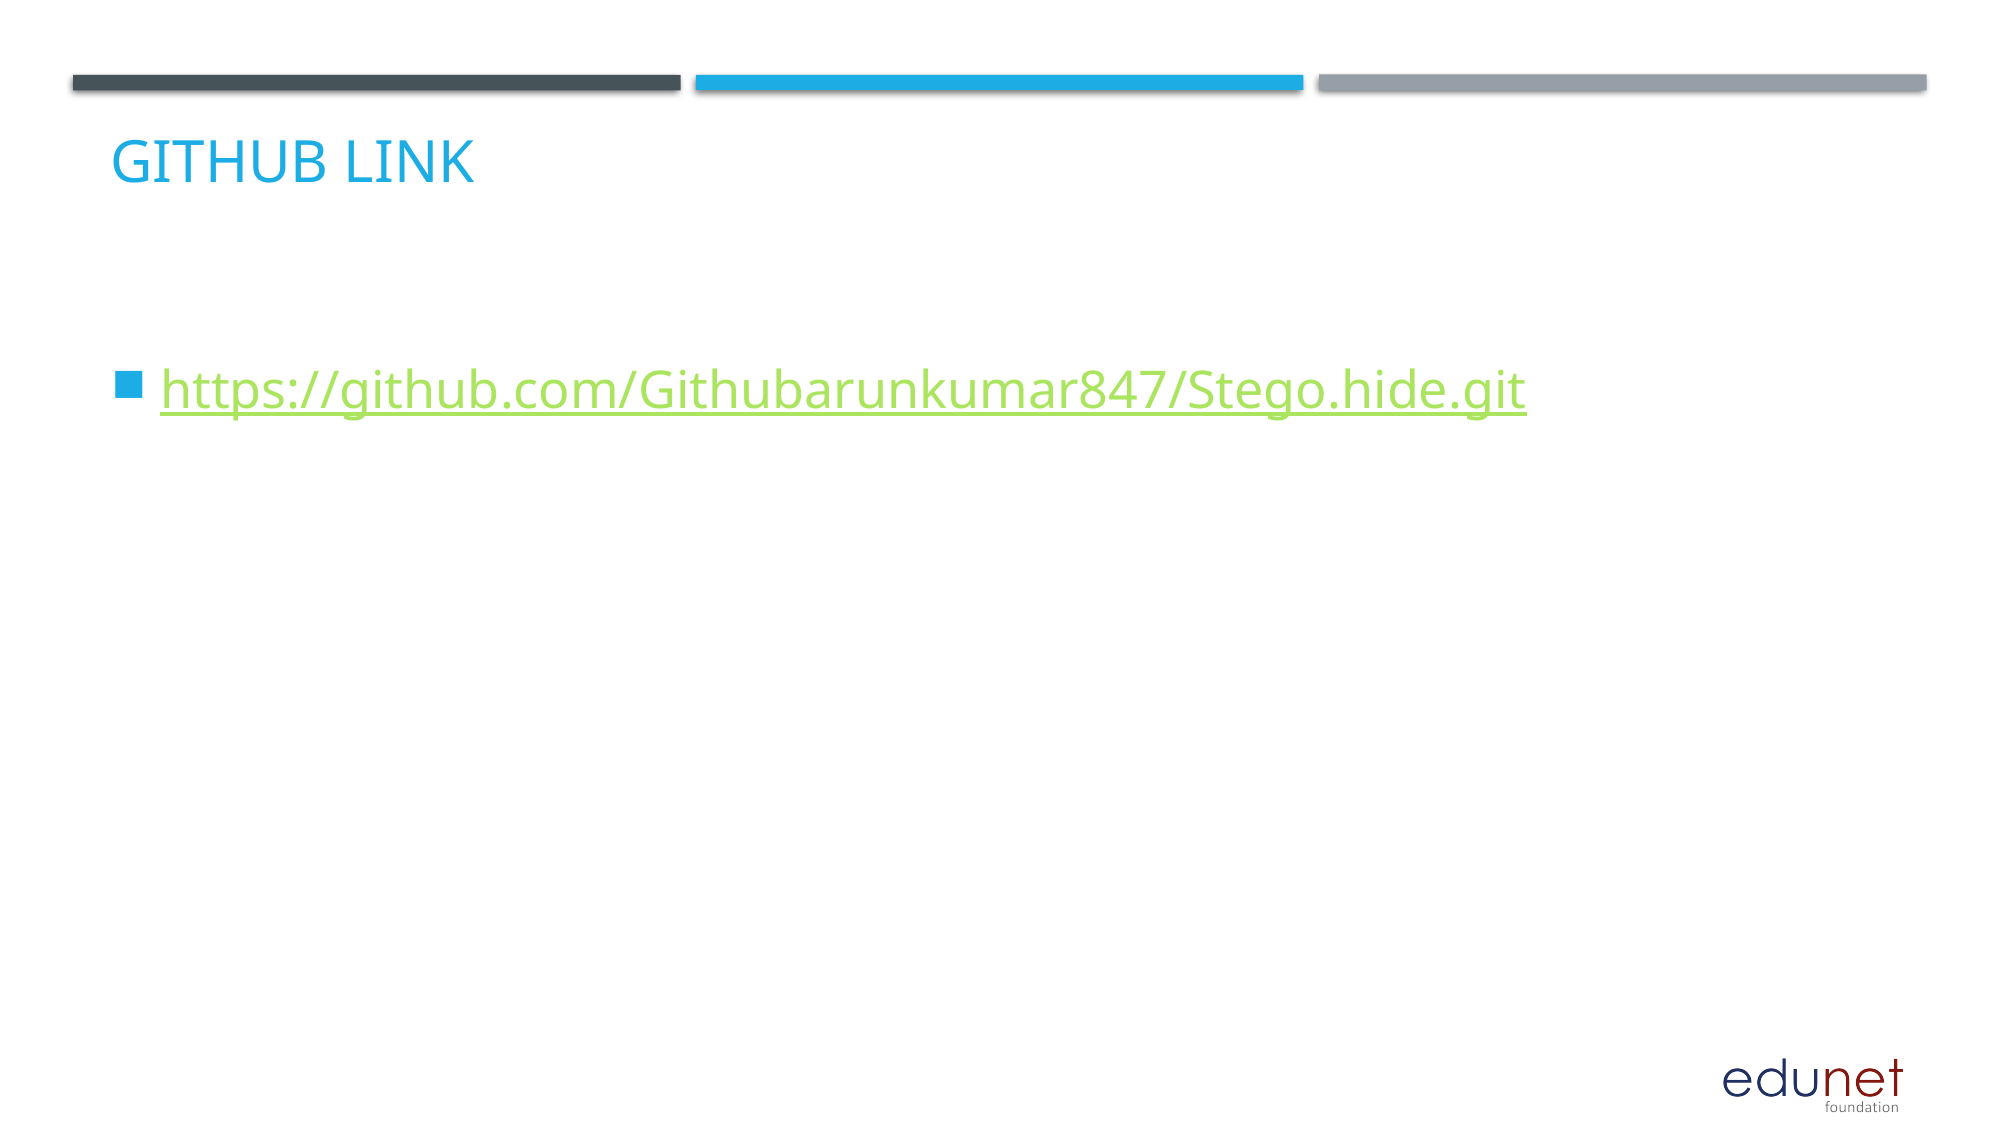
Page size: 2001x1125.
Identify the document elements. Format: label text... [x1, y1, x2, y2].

title GitHub Link [95, 115, 1905, 203]
list https://github.com/Githubarunkumar847/Stego.hide.git [95, 213, 1905, 563]
picture [1719, 1056, 1905, 1116]
